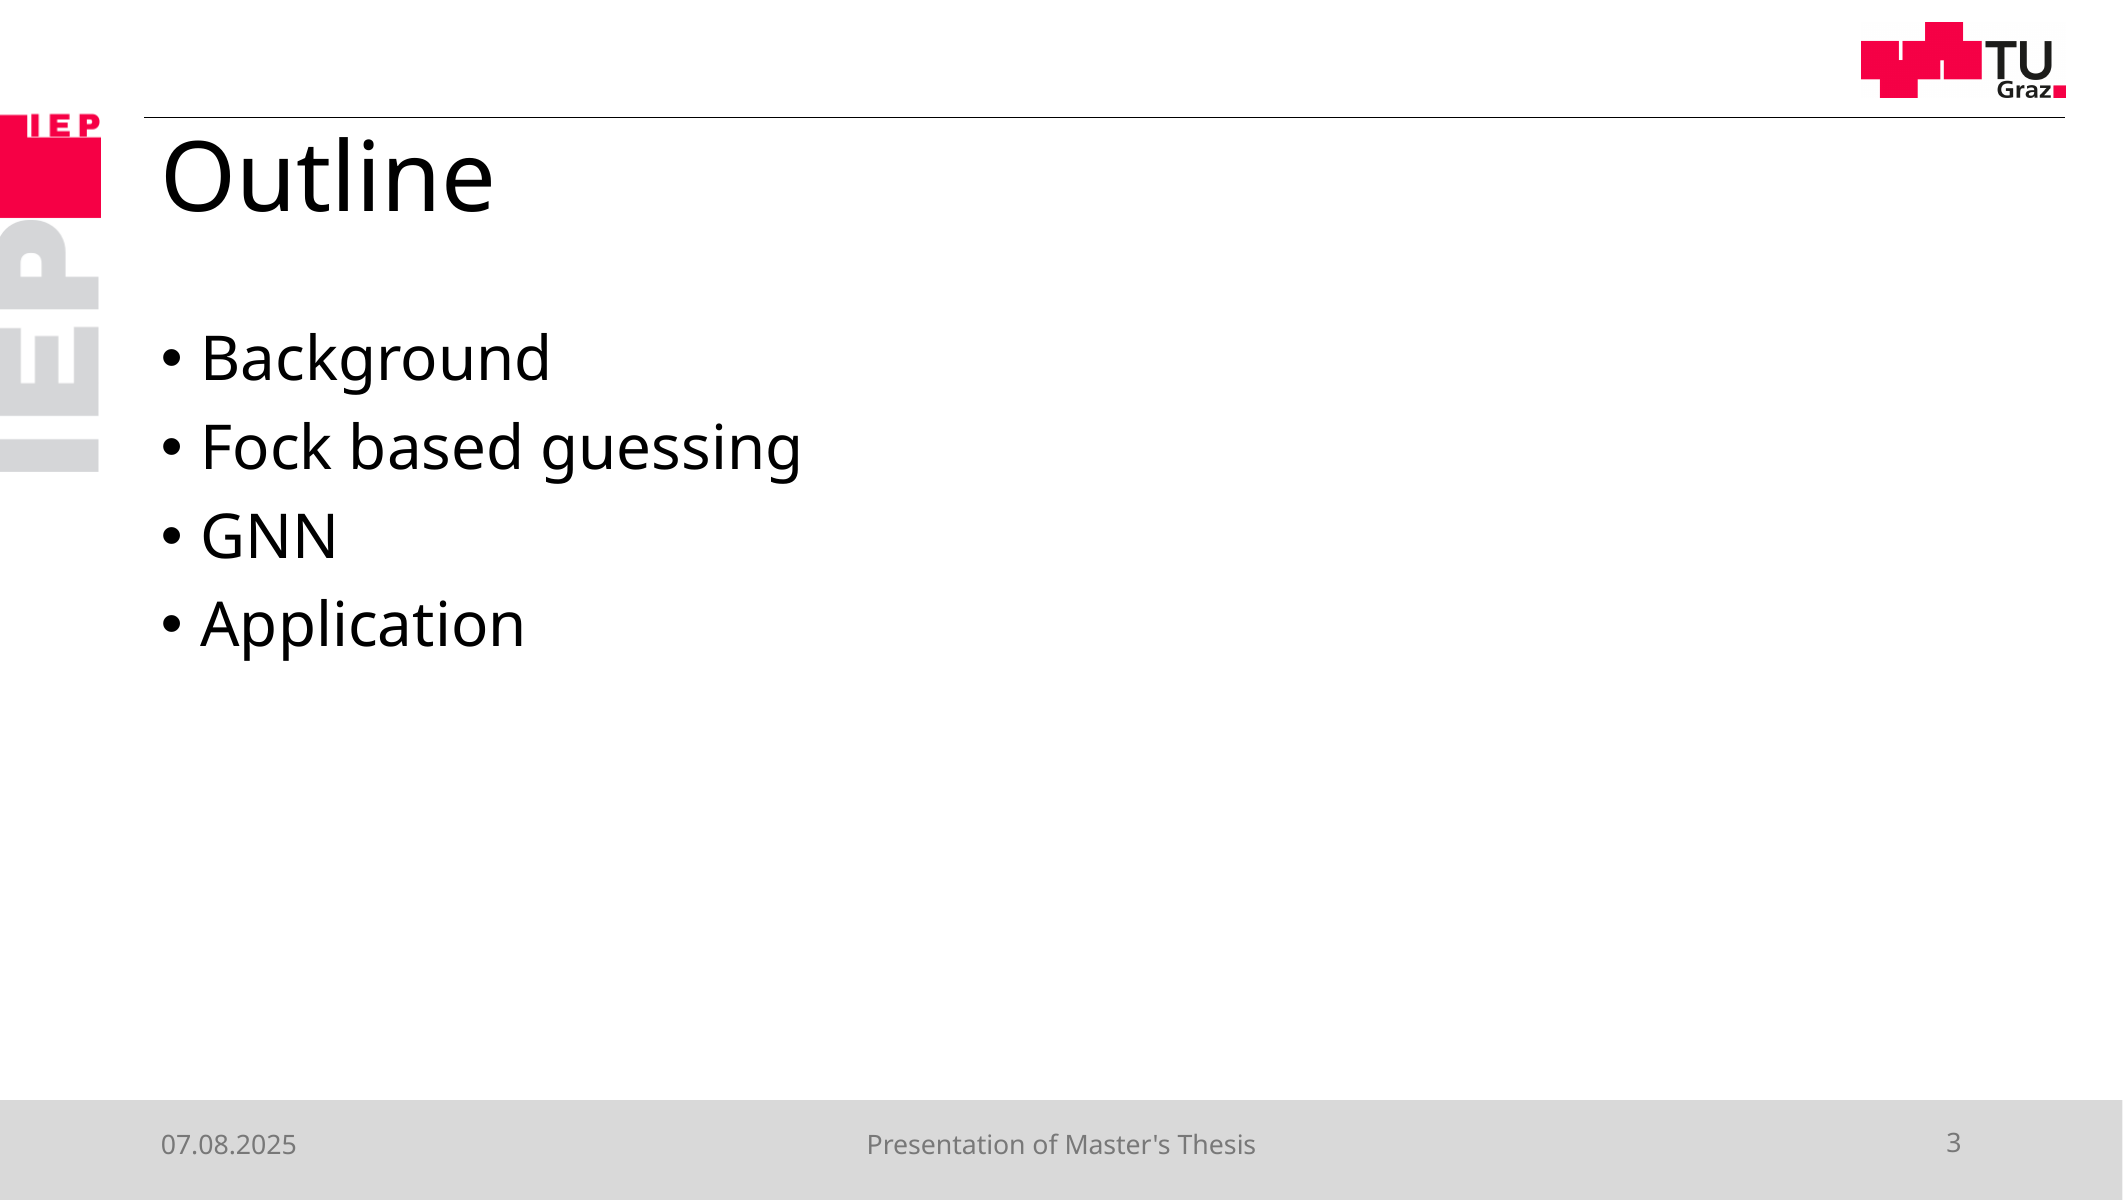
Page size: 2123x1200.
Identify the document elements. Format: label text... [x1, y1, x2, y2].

picture [1861, 22, 2066, 98]
picture [0, 0, 101, 472]
slide_number 3 [1498, 1112, 1977, 1177]
title Outline [145, 63, 1977, 296]
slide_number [145, 1112, 624, 1177]
footer Presentation of Master's Thesis [703, 1112, 1420, 1177]
list Background Fock based guessing GNN Application [145, 319, 1977, 1081]
